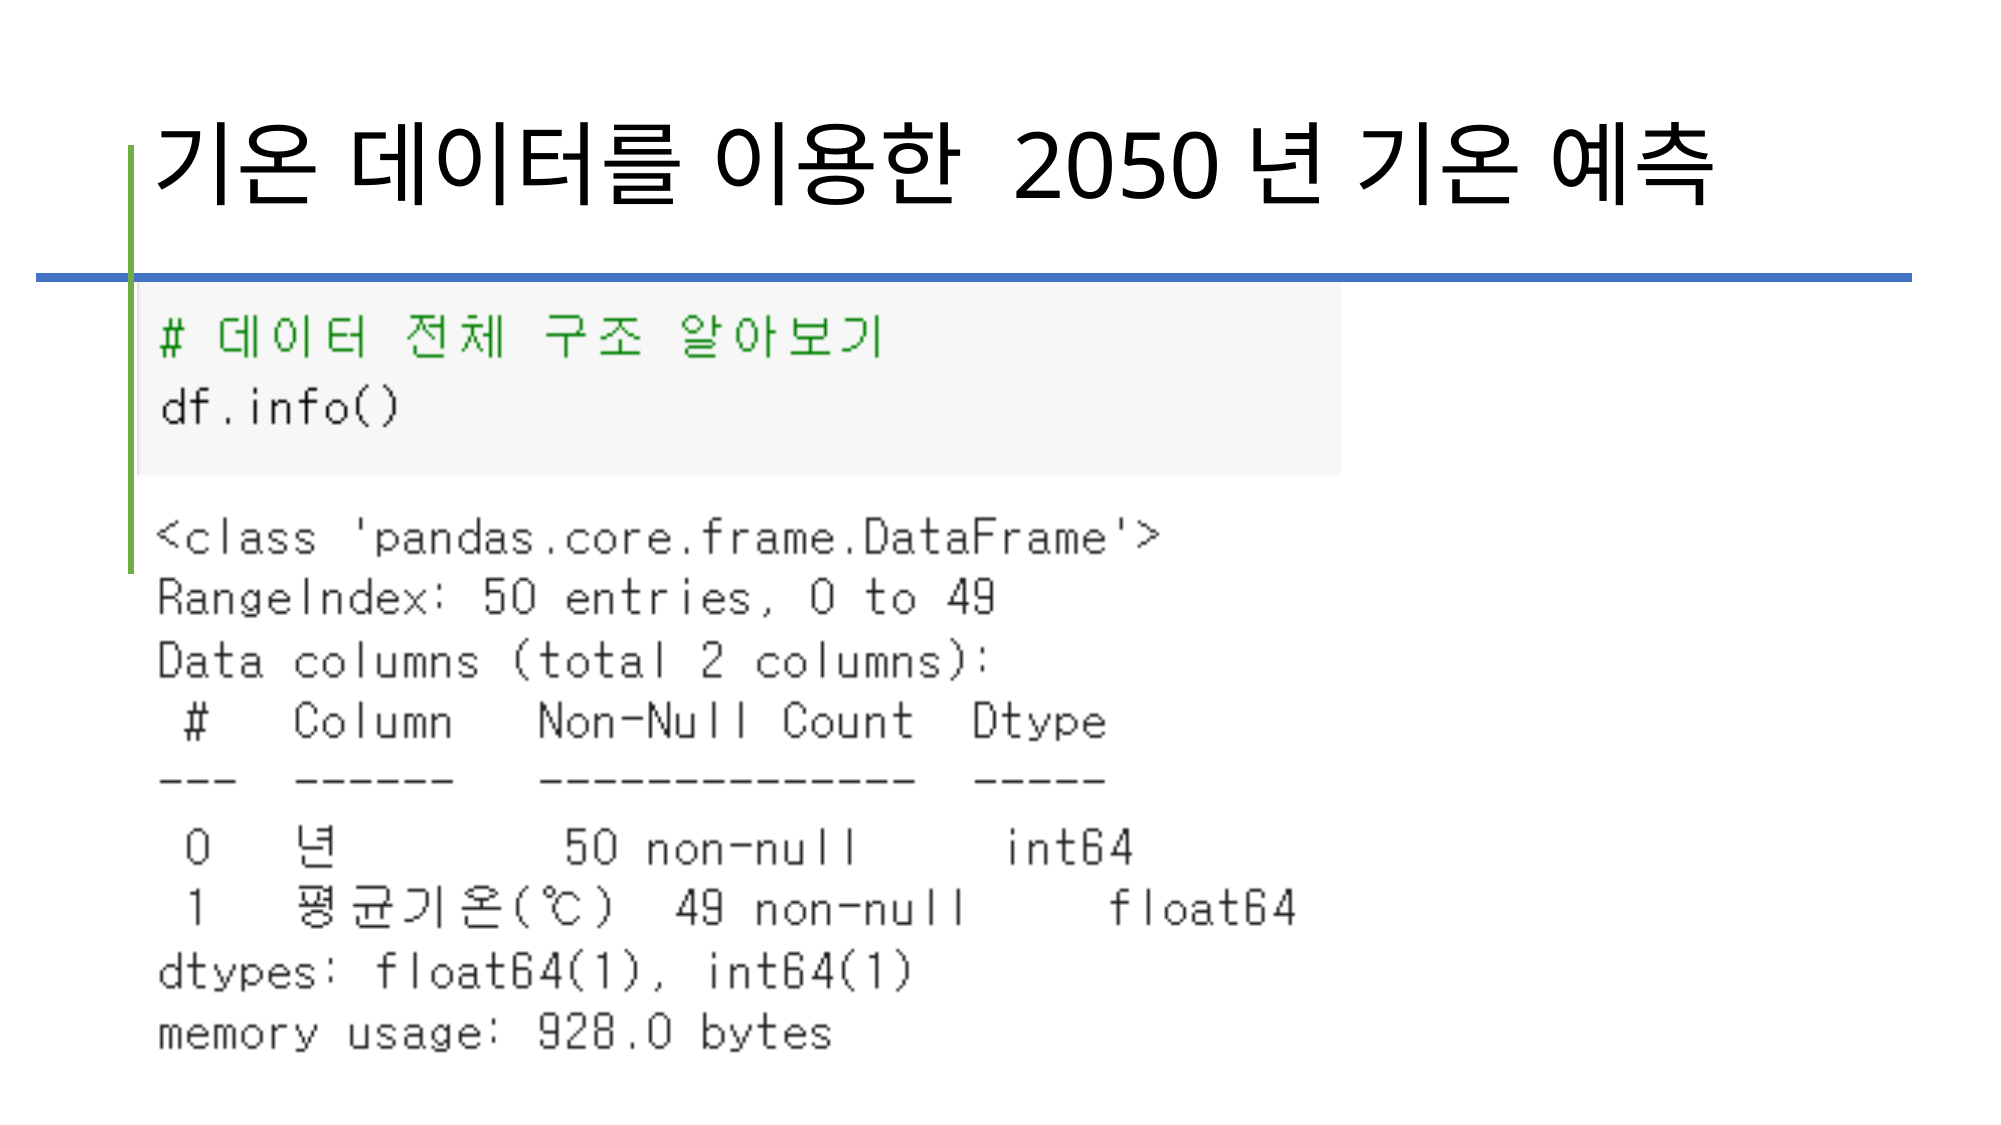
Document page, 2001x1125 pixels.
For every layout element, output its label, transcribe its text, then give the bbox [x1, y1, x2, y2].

title 기온 데이터를 이용한 2050년 기온 예측 [137, 59, 1863, 273]
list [137, 278, 1341, 1092]
